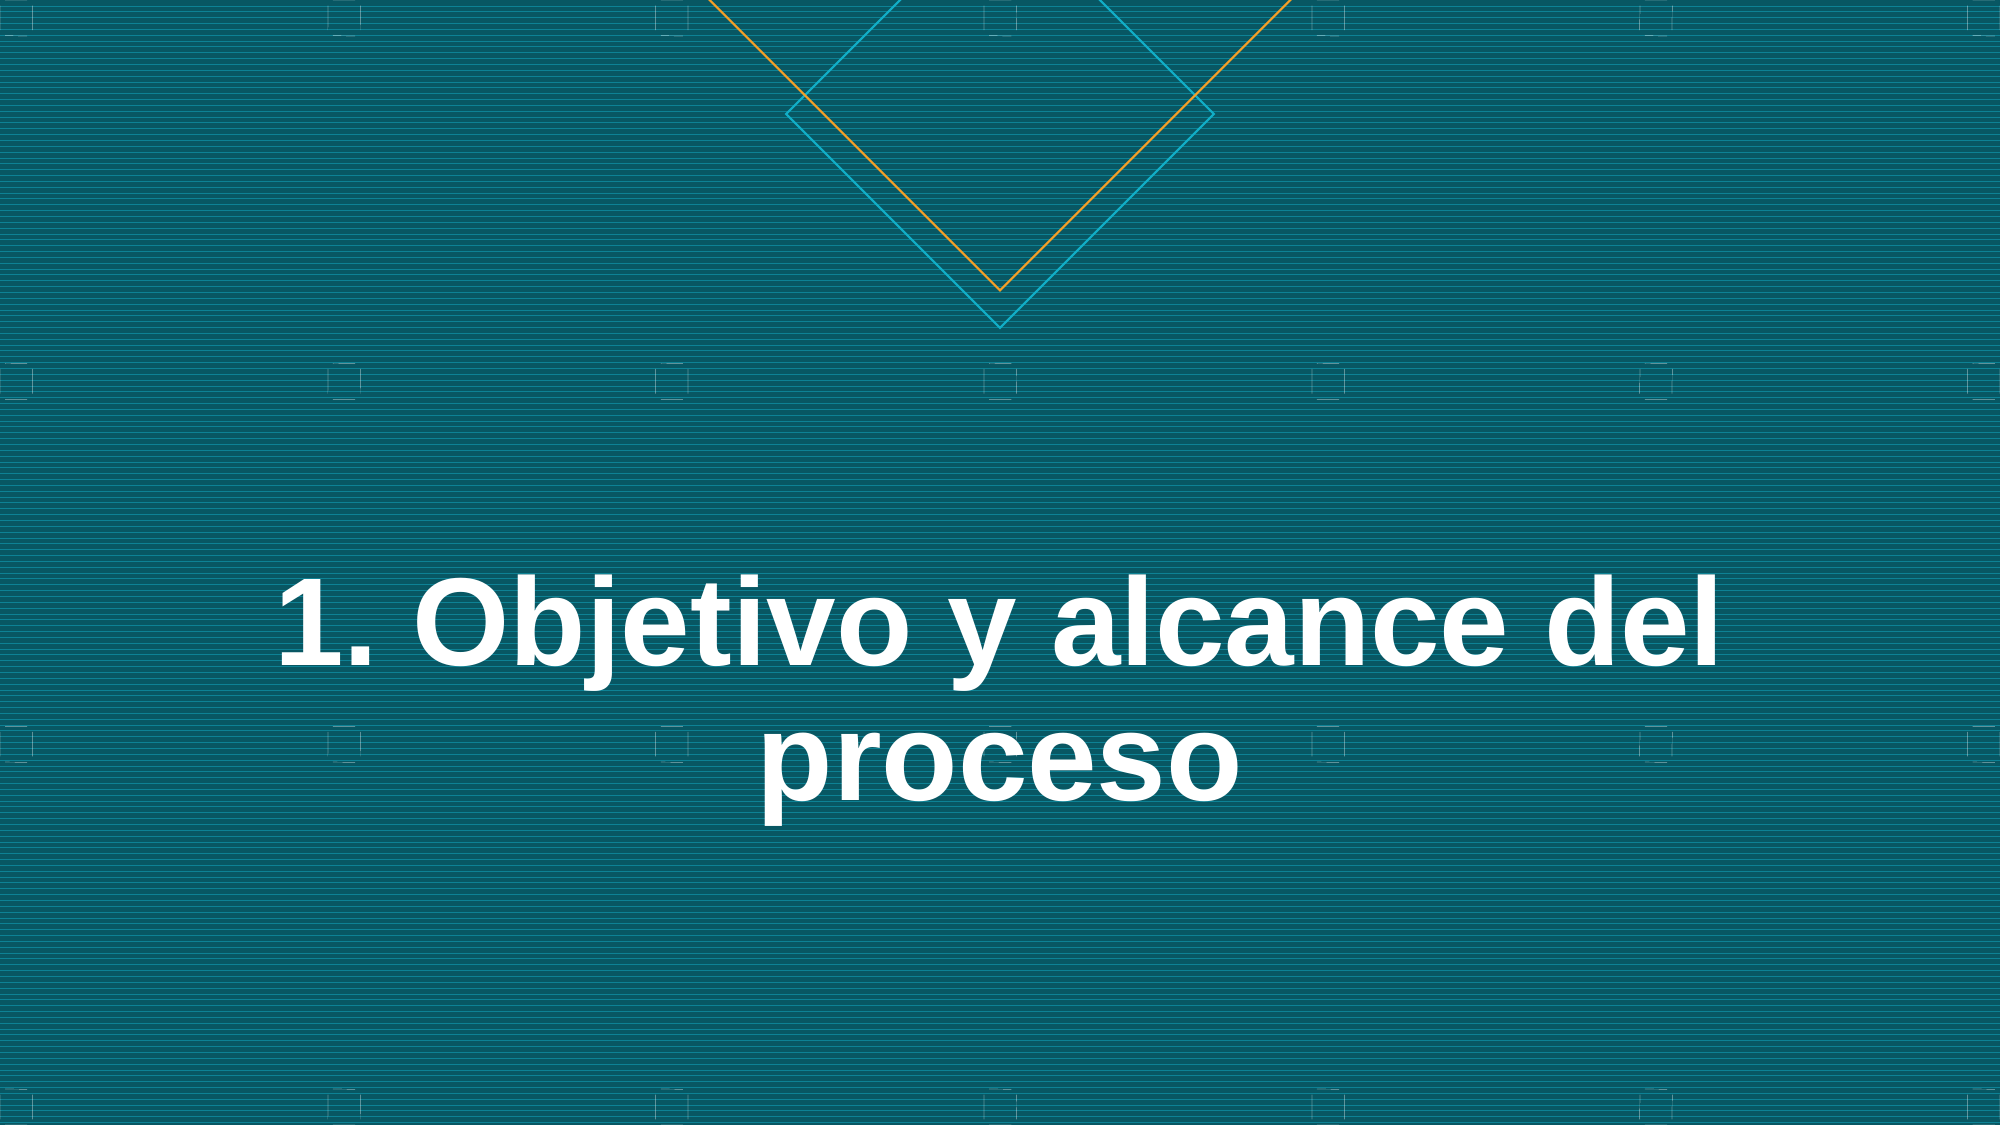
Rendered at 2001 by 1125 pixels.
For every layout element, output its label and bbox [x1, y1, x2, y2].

text_box [0, 0, 2000, 1125]
